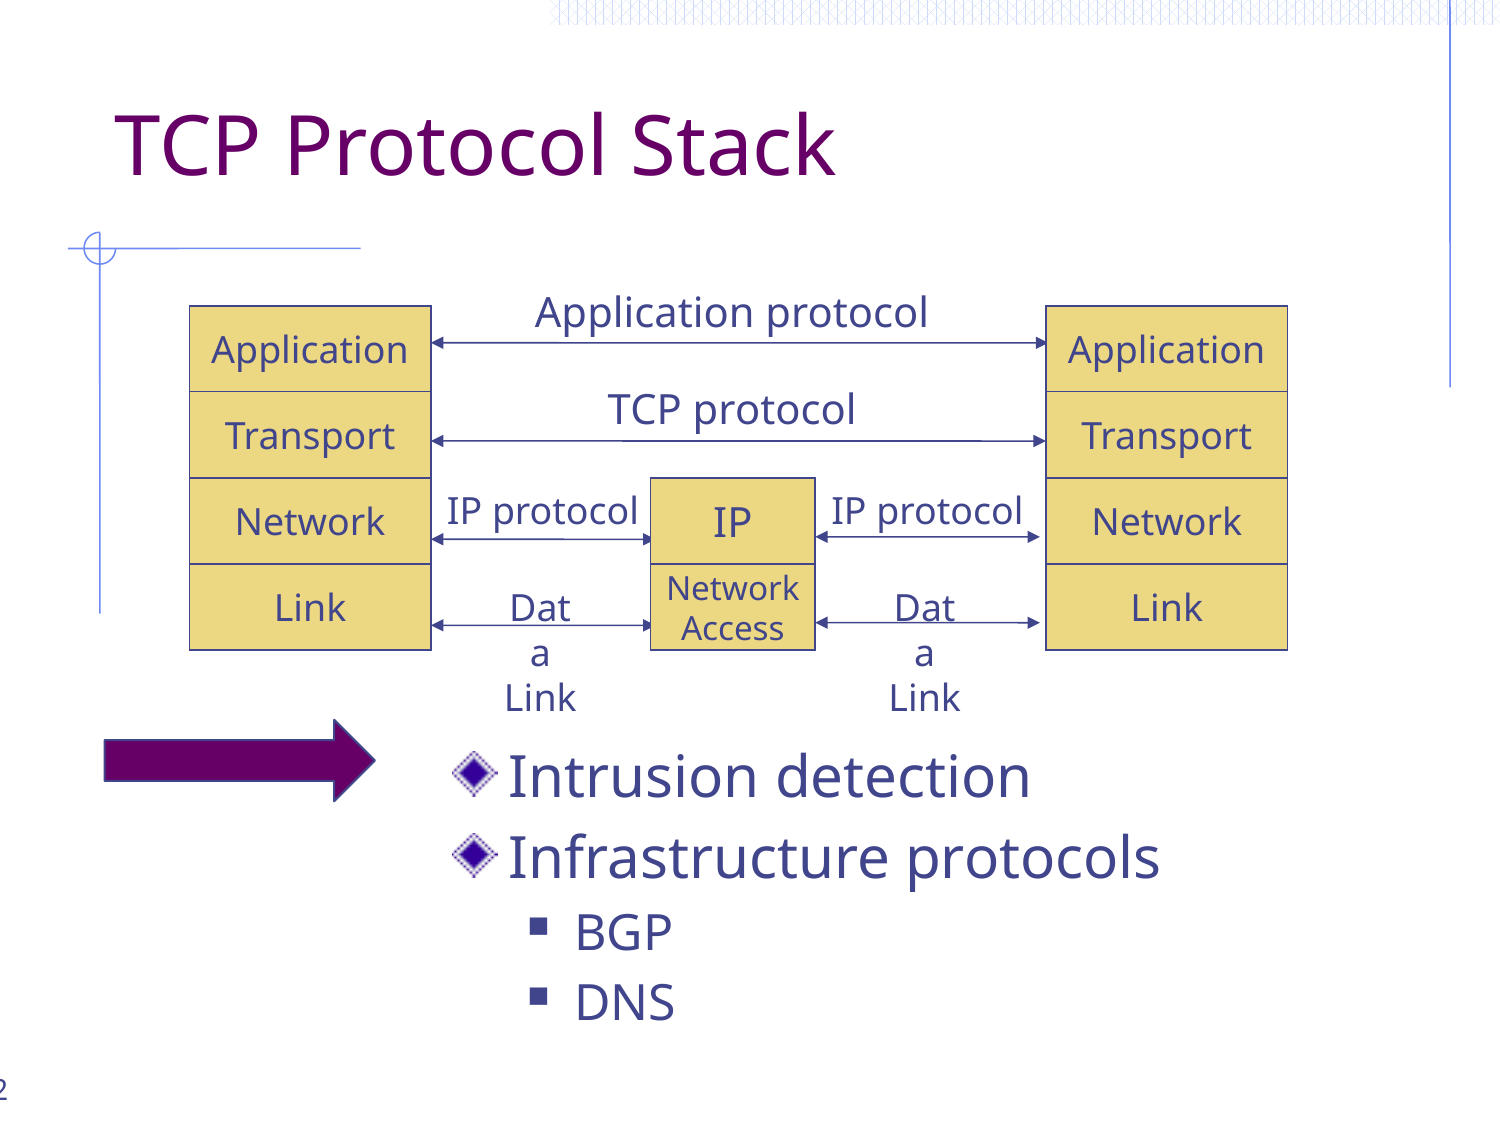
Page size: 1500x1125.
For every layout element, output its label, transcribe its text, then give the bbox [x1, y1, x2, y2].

list Intrusion detection Infrastructure protocols BGP DNS [437, 731, 1340, 976]
text_box [430, 336, 519, 349]
text_box Link [189, 563, 431, 650]
title TCP Protocol Stack [99, 49, 1376, 201]
text_box Network Access [650, 563, 816, 650]
text_box [430, 538, 444, 546]
text_box [944, 336, 1045, 350]
picture [452, 833, 498, 878]
text_box [430, 619, 485, 632]
text_box Application protocol [519, 278, 944, 344]
text_box Network [189, 477, 431, 563]
picture [452, 751, 498, 797]
text_box [595, 619, 650, 632]
text_box Transport [1045, 391, 1288, 477]
text_box Transport [189, 391, 431, 477]
text_box Link [1045, 563, 1288, 650]
text_box [643, 540, 650, 546]
text_box [430, 434, 1045, 448]
text_box Data Link [485, 576, 595, 727]
text_box [104, 719, 375, 802]
text_box TCP protocol [592, 375, 872, 440]
text_box IP protocol [432, 479, 650, 540]
text_box [980, 616, 1040, 629]
text_box [815, 616, 870, 629]
text_box Network [1045, 477, 1288, 563]
text_box IP [650, 477, 816, 563]
text_box Application [189, 305, 431, 391]
text_box IP protocol [816, 479, 1039, 540]
text_box Application [1045, 305, 1288, 391]
text_box Data Link [870, 576, 980, 727]
